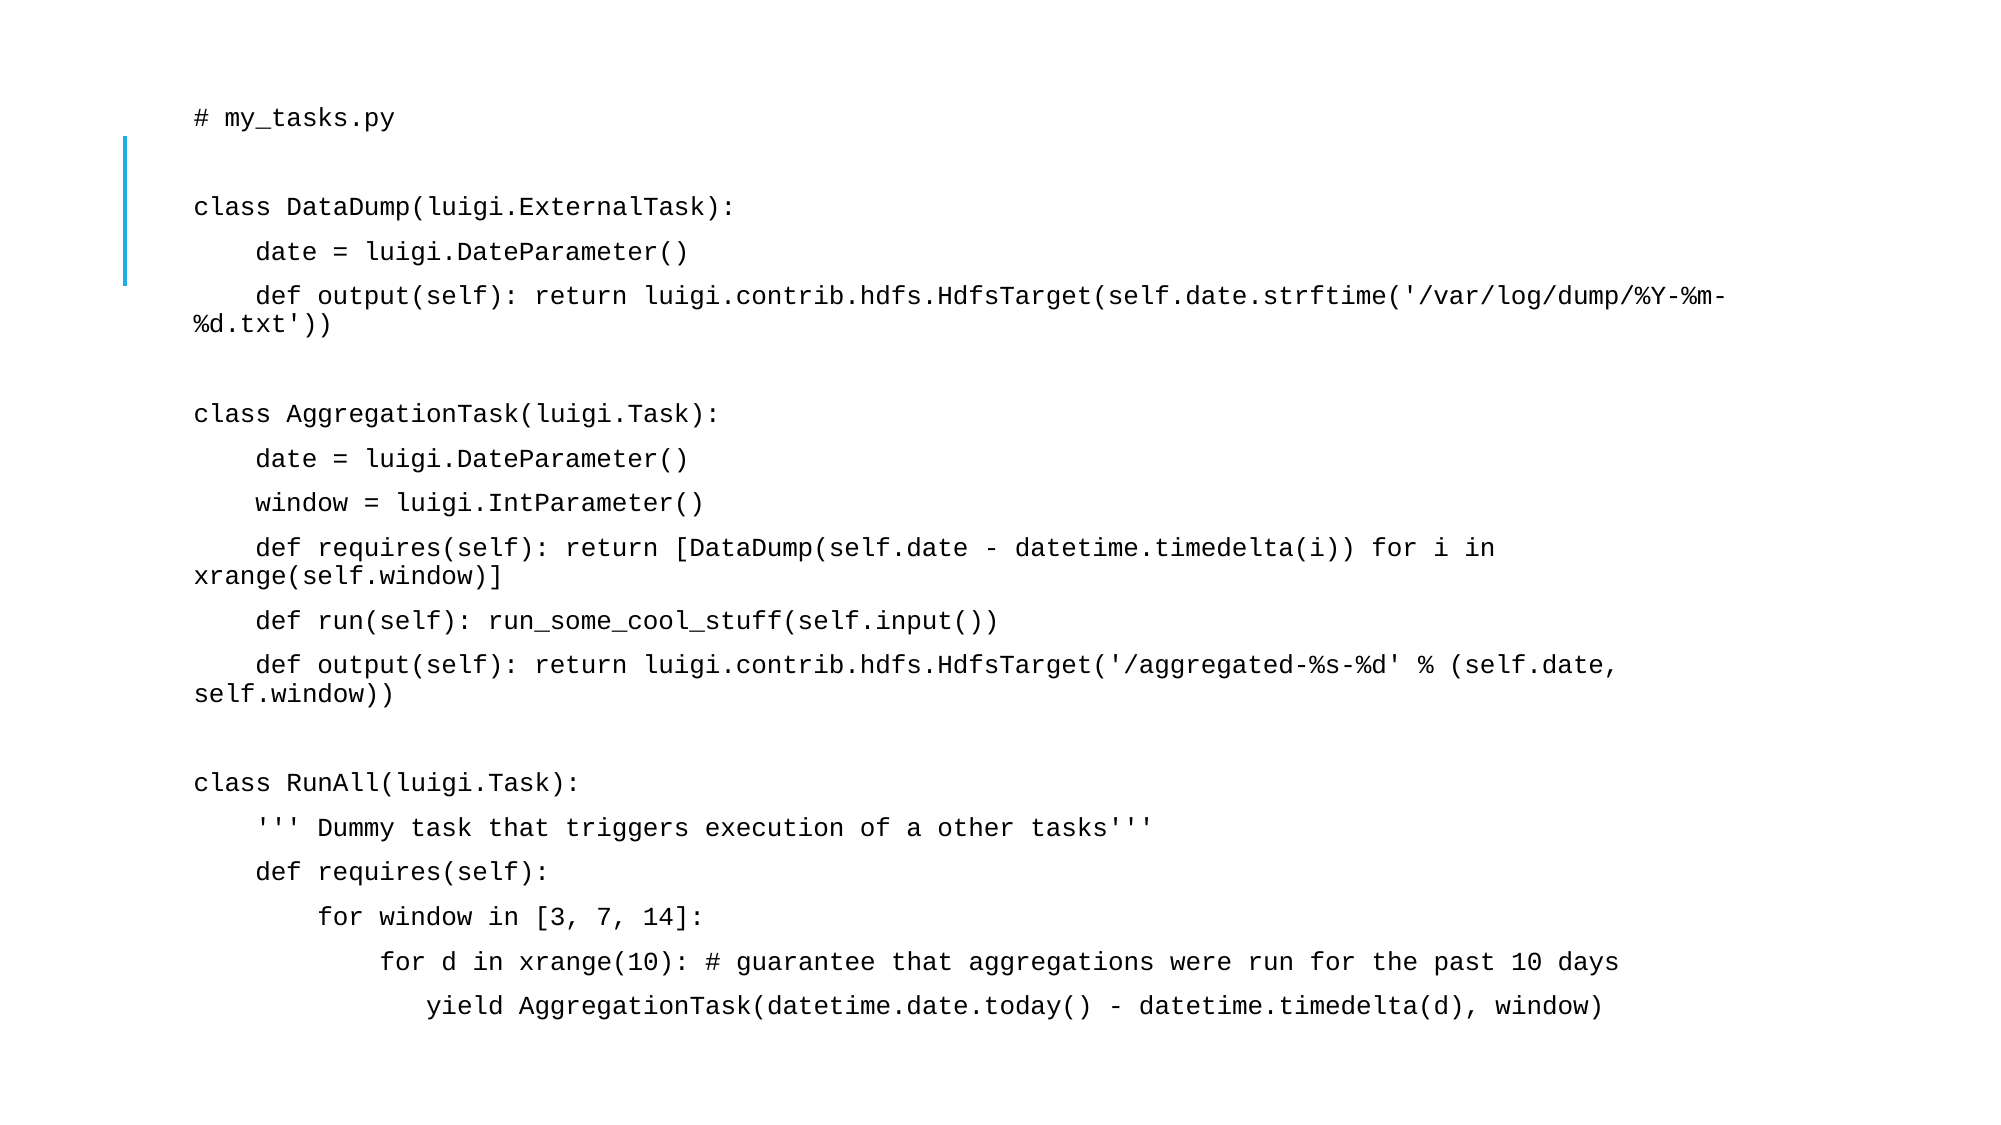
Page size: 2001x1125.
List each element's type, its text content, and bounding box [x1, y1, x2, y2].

list # my_tasks.py class DataDump(luigi.ExternalTask): date = luigi.DateParameter() def output(self): return luigi.contrib.hdfs.HdfsTarget(self.date.strftime('/var/log/dump/%Y-%m-%d.txt')) class AggregationTask(luigi.Task): date = luigi.DateParameter() window = luigi.IntParameter() def requires(self): return [DataDump(self.date - datetime.timedelta(i)) for i in xrange(self.window)] def run(self): run_some_cool_stuff(self.input()) def output(self): return luigi.contrib.hdfs.HdfsTarget('/aggregated-%s-%d' % (self.date, self.window)) class RunAll(luigi.Task): ''' Dummy task that triggers execution of a other tasks''' def requires(self): for window in [3, 7, 14]: for d in xrange(10): # guarantee that aggregations were run for the past 10 days yield AggregationTask(datetime.date.today() - datetime.timedelta(d), window) [168, 96, 1763, 1035]
